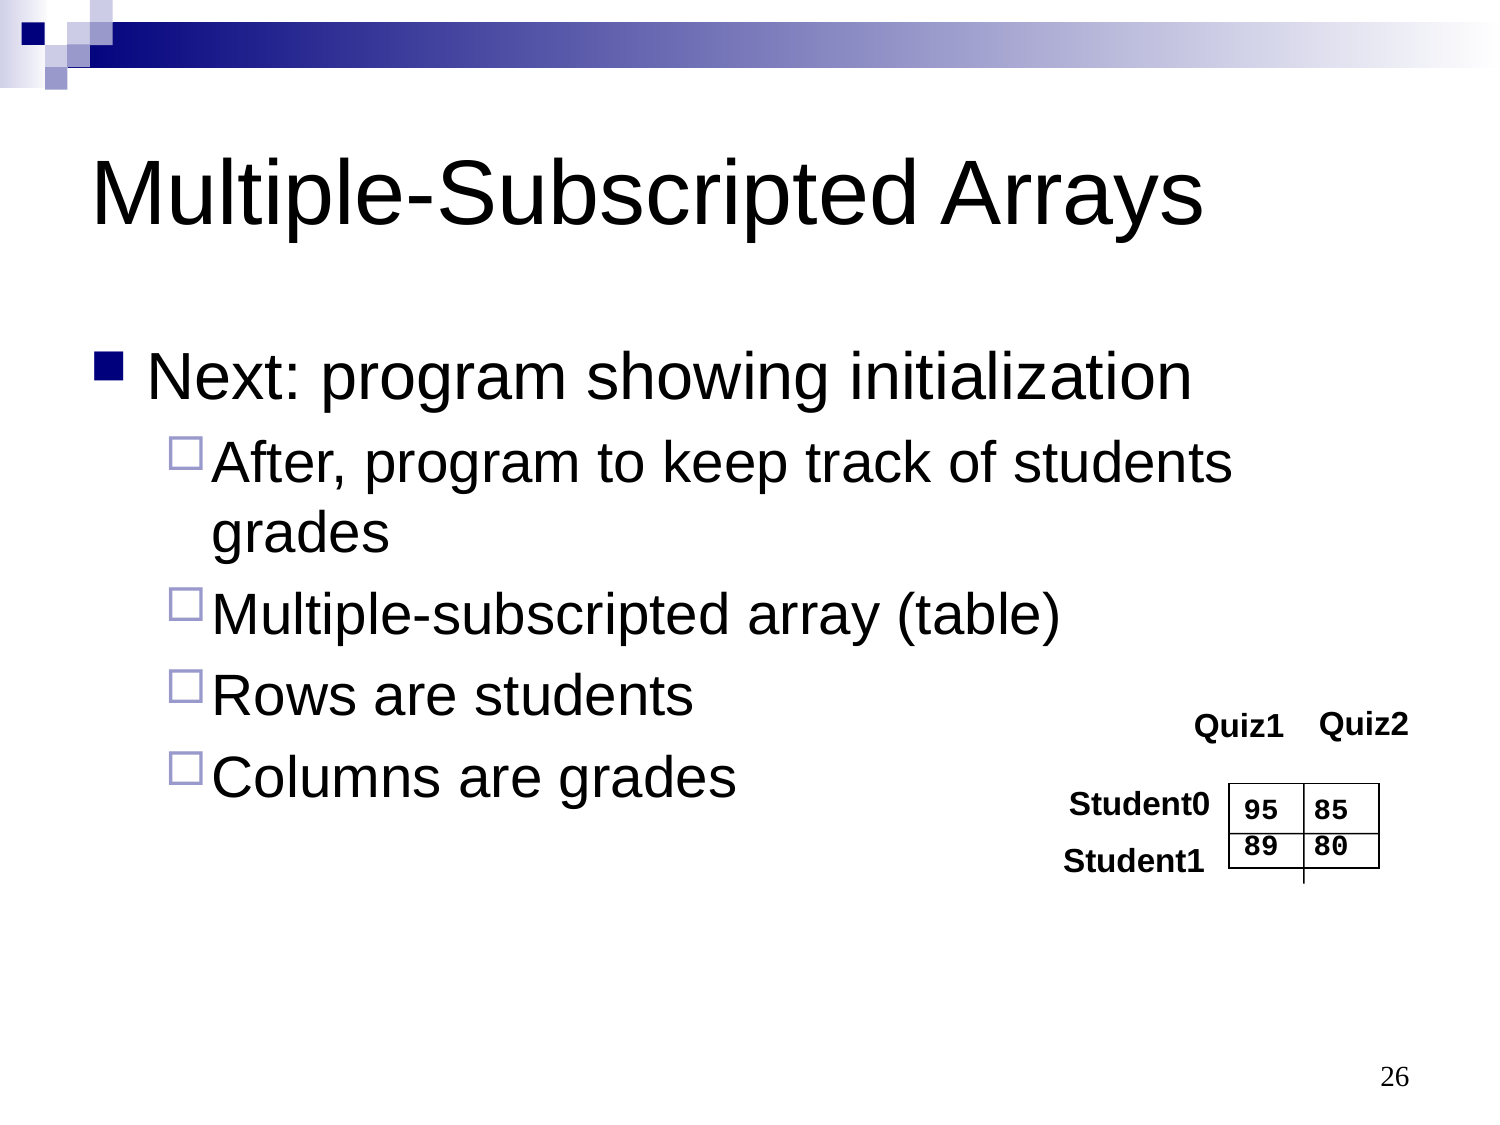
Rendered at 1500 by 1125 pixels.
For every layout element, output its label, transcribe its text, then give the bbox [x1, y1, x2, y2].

slide_number 26 [1074, 1024, 1426, 1101]
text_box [1047, 694, 1426, 888]
title Multiple-Subscripted Arrays [75, 75, 1425, 300]
list Next: program showing initialization After, program to keep track of students grades Multiple-subscripted array (table) Rows are students Columns are grades [75, 324, 1425, 963]
